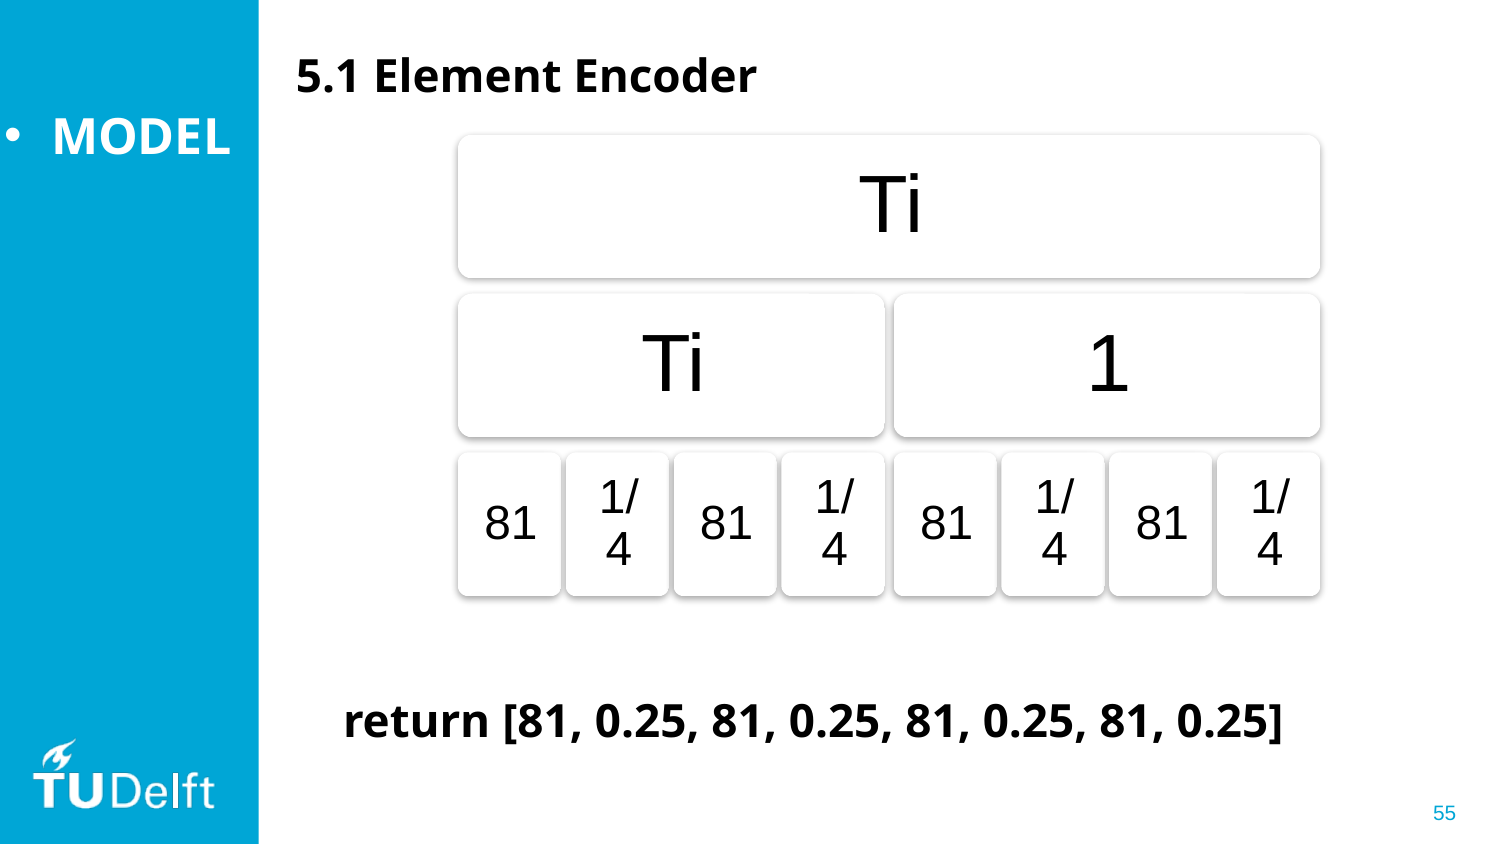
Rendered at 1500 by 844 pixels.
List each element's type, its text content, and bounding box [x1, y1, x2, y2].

text_box MODEL [0, 96, 388, 172]
text_box return [81, 0.25, 81, 0.25, 81, 0.25, 81, 0.25] [281, 684, 1347, 755]
text_box 5.1 Element Encoder [281, 39, 1347, 110]
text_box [457, 134, 1322, 597]
